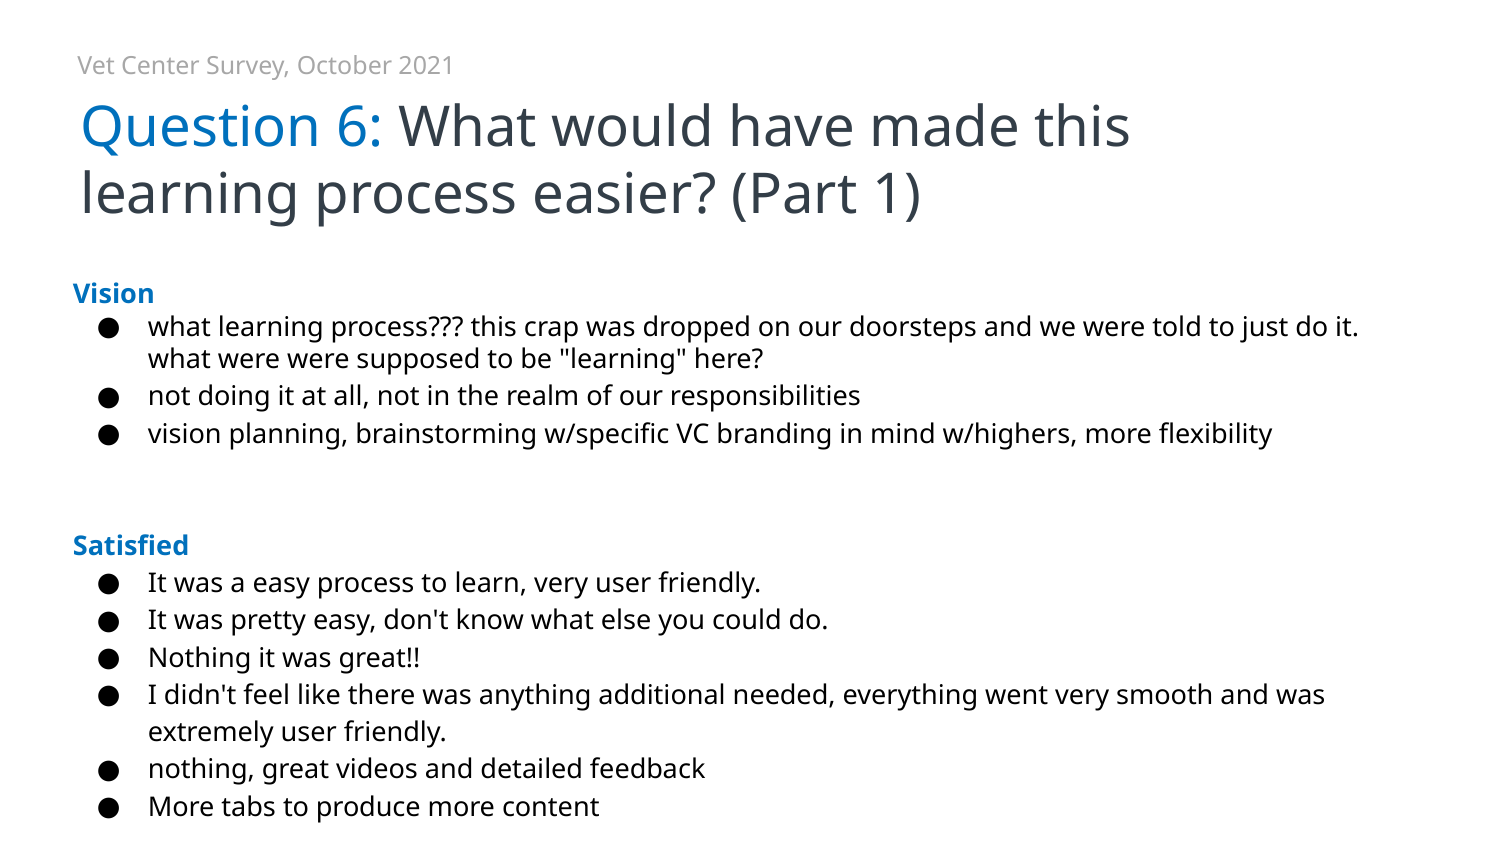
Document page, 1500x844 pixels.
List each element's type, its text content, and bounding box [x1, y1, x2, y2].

subtitle Vet Center Survey, October 2021 [71, 39, 913, 84]
text_box Vision what learning process??? this crap was dropped on our doorsteps and we were told to just do it. what were were supposed to be "learning" here? not doing it at all, not in the realm of our responsibilities vision planning, brainstorming w/specific VC branding in mind w/highers, more flexibility Satisfied It was a easy process to learn, very user friendly. It was pretty easy, don't know what else you could do. Nothing it was great!! I didn't feel like there was anything additional needed, everything went very smooth and was extremely user friendly. nothing, great videos and detailed feedback More tabs to produce more content [57, 228, 1405, 837]
title Question 6: What would have made this learning process easier? (Part 1) [75, 84, 1313, 159]
